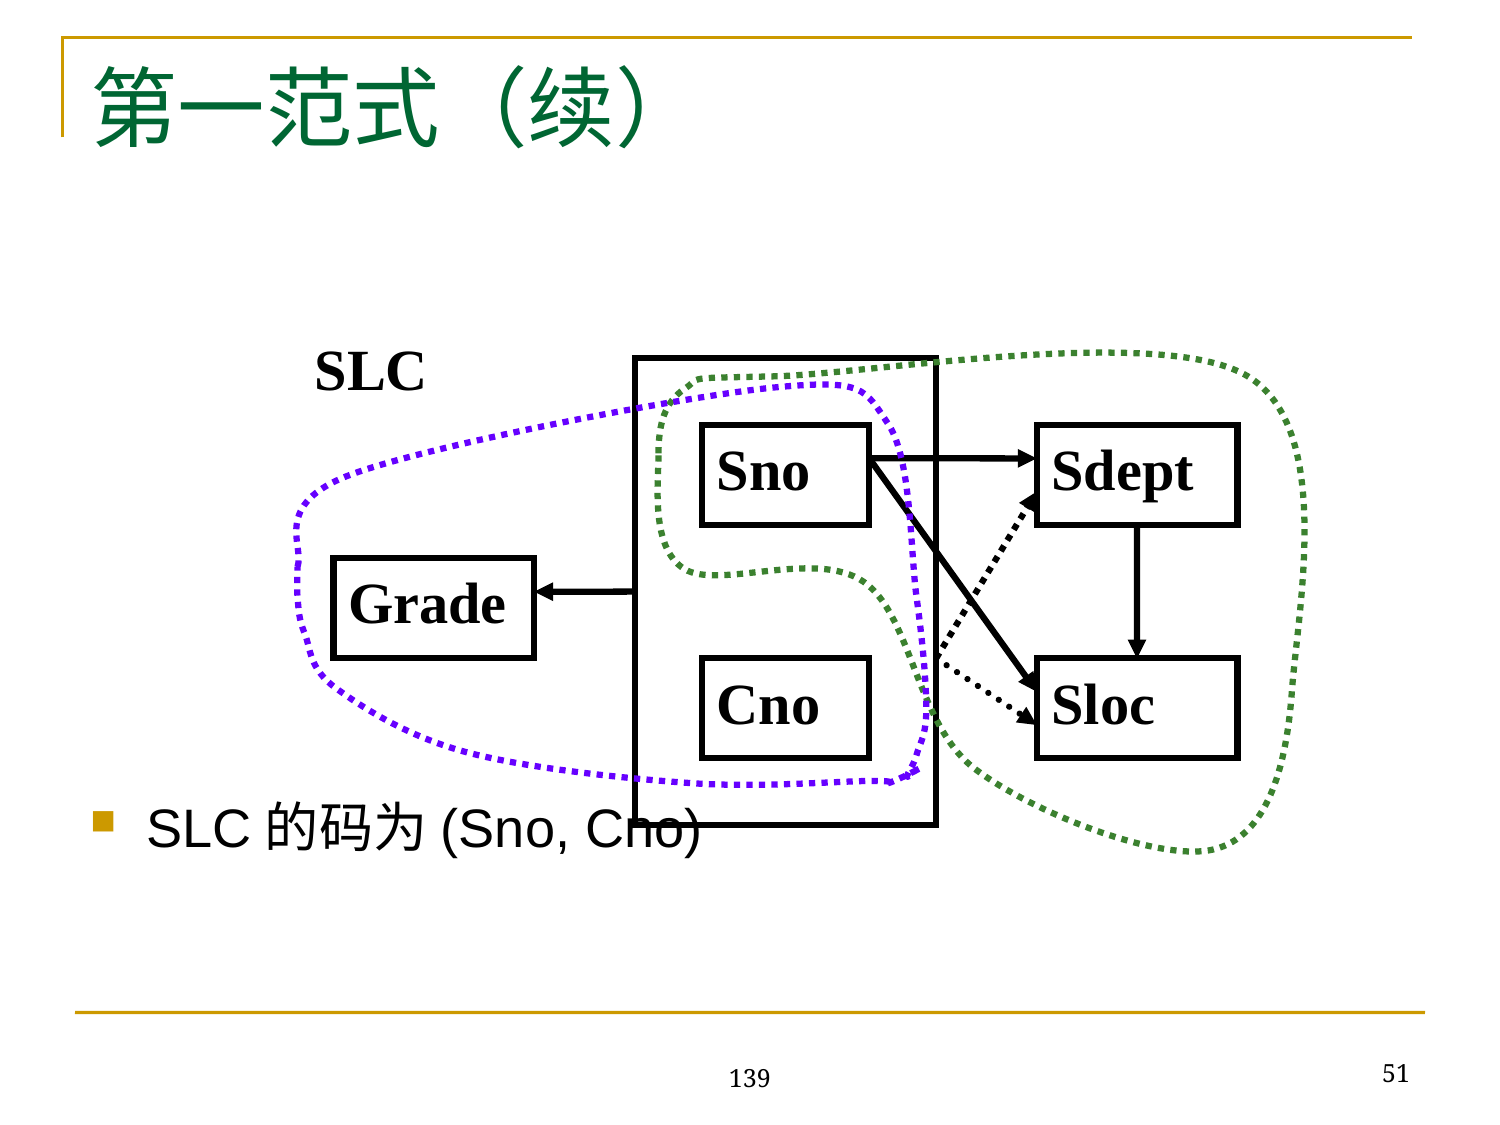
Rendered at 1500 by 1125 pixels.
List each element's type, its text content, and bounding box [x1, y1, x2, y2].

text_box [1109, 372, 1305, 852]
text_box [299, 324, 1238, 826]
footer 139 [512, 1025, 988, 1100]
slide_number 51 [1074, 1024, 1425, 1100]
title 第一范式（续） [75, 45, 1425, 233]
list SLC的码为(Sno, Cno) [75, 262, 1425, 1006]
